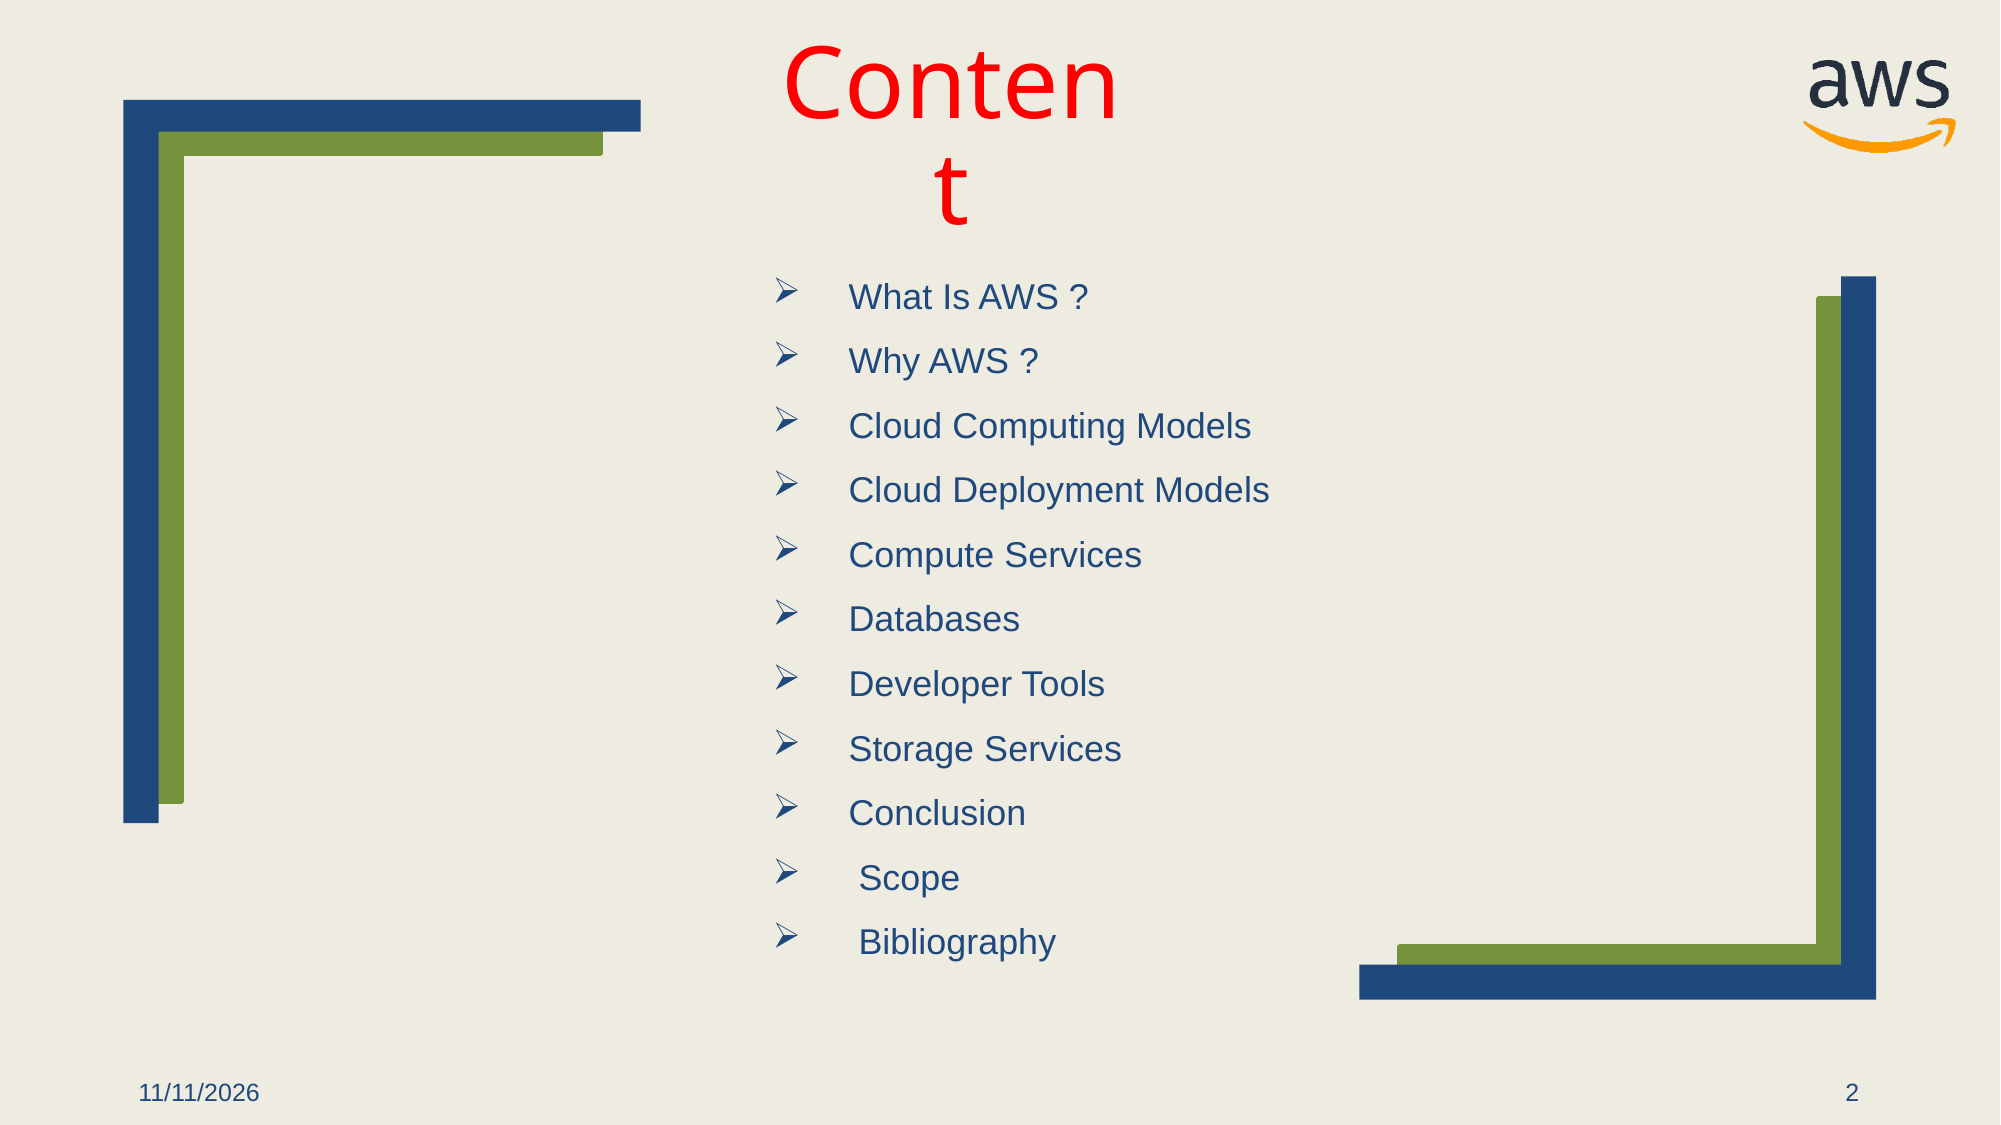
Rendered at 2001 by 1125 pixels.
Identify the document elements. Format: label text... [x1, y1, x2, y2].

picture [1799, 21, 1957, 179]
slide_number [123, 1058, 388, 1125]
slide_number 2 [1612, 1058, 1875, 1125]
text_box Content [757, 80, 1145, 199]
subtitle What Is AWS ? Why AWS ? Cloud Computing Models Cloud Deployment Models Compute Services Databases Developer Tools Storage Services Conclusion Scope Bibliography [757, 244, 1290, 986]
